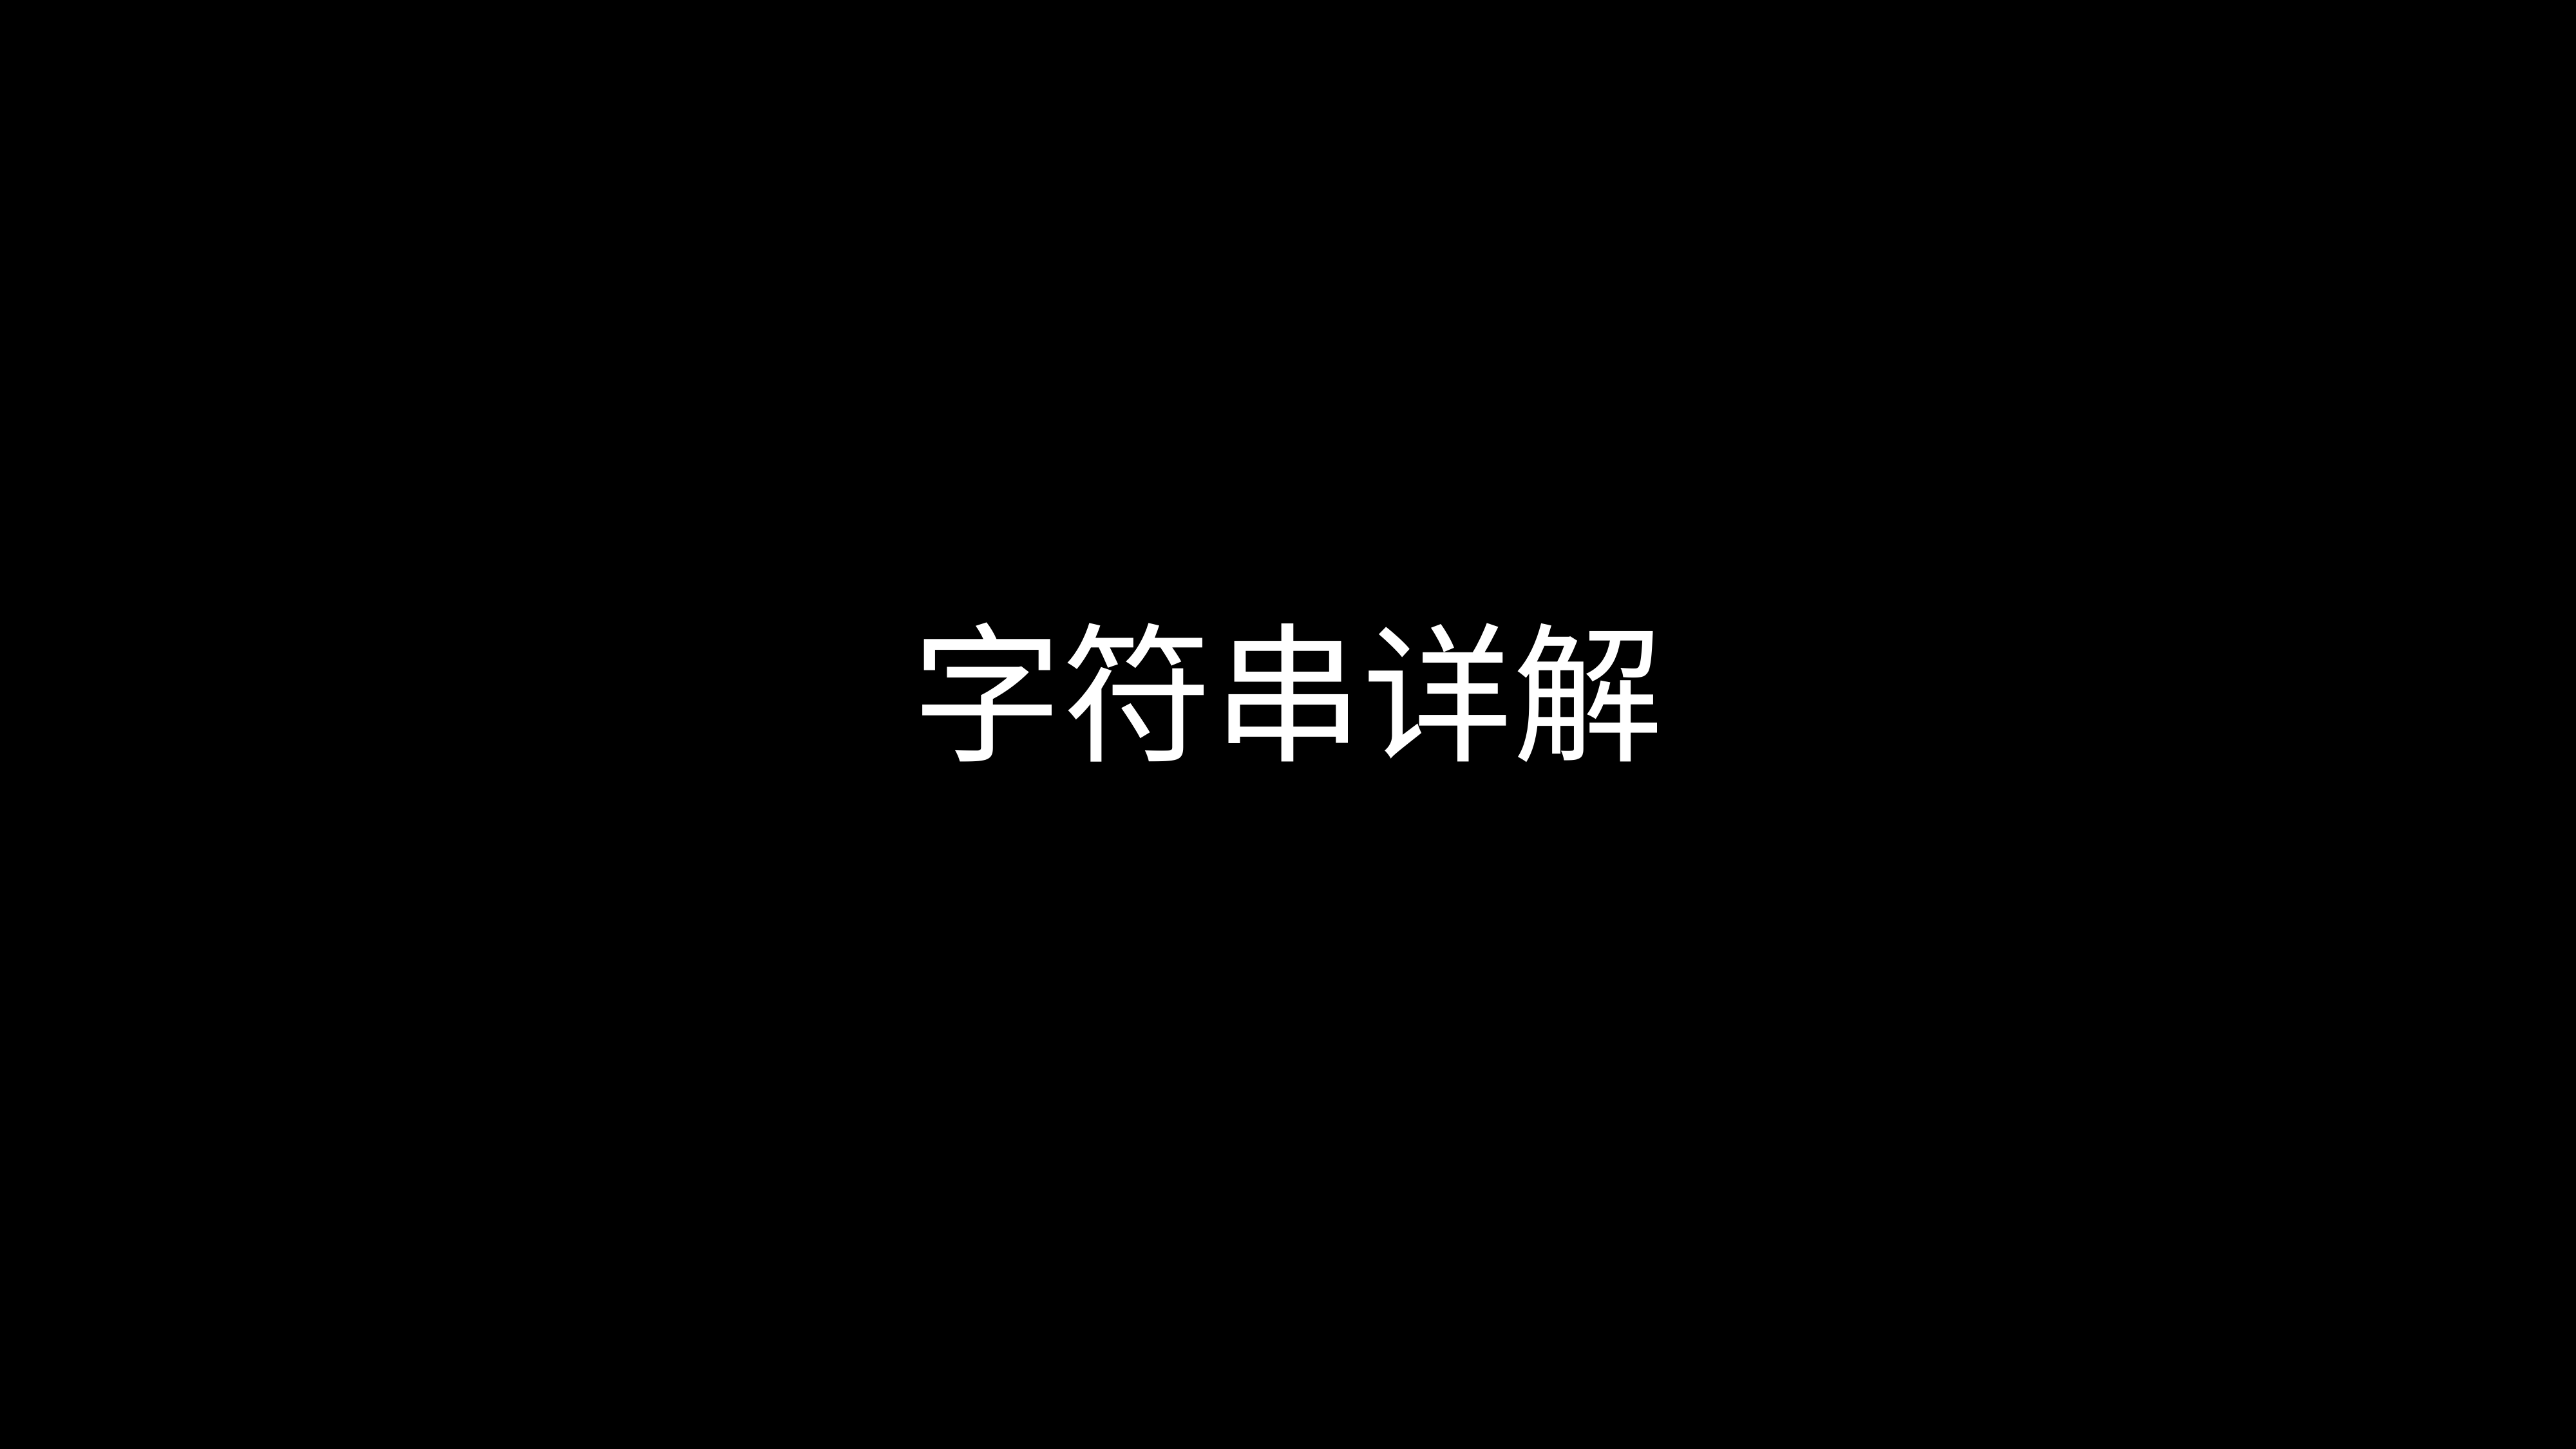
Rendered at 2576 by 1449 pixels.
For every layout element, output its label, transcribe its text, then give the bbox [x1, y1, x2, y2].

title 字符串详解 [178, 568, 2398, 811]
